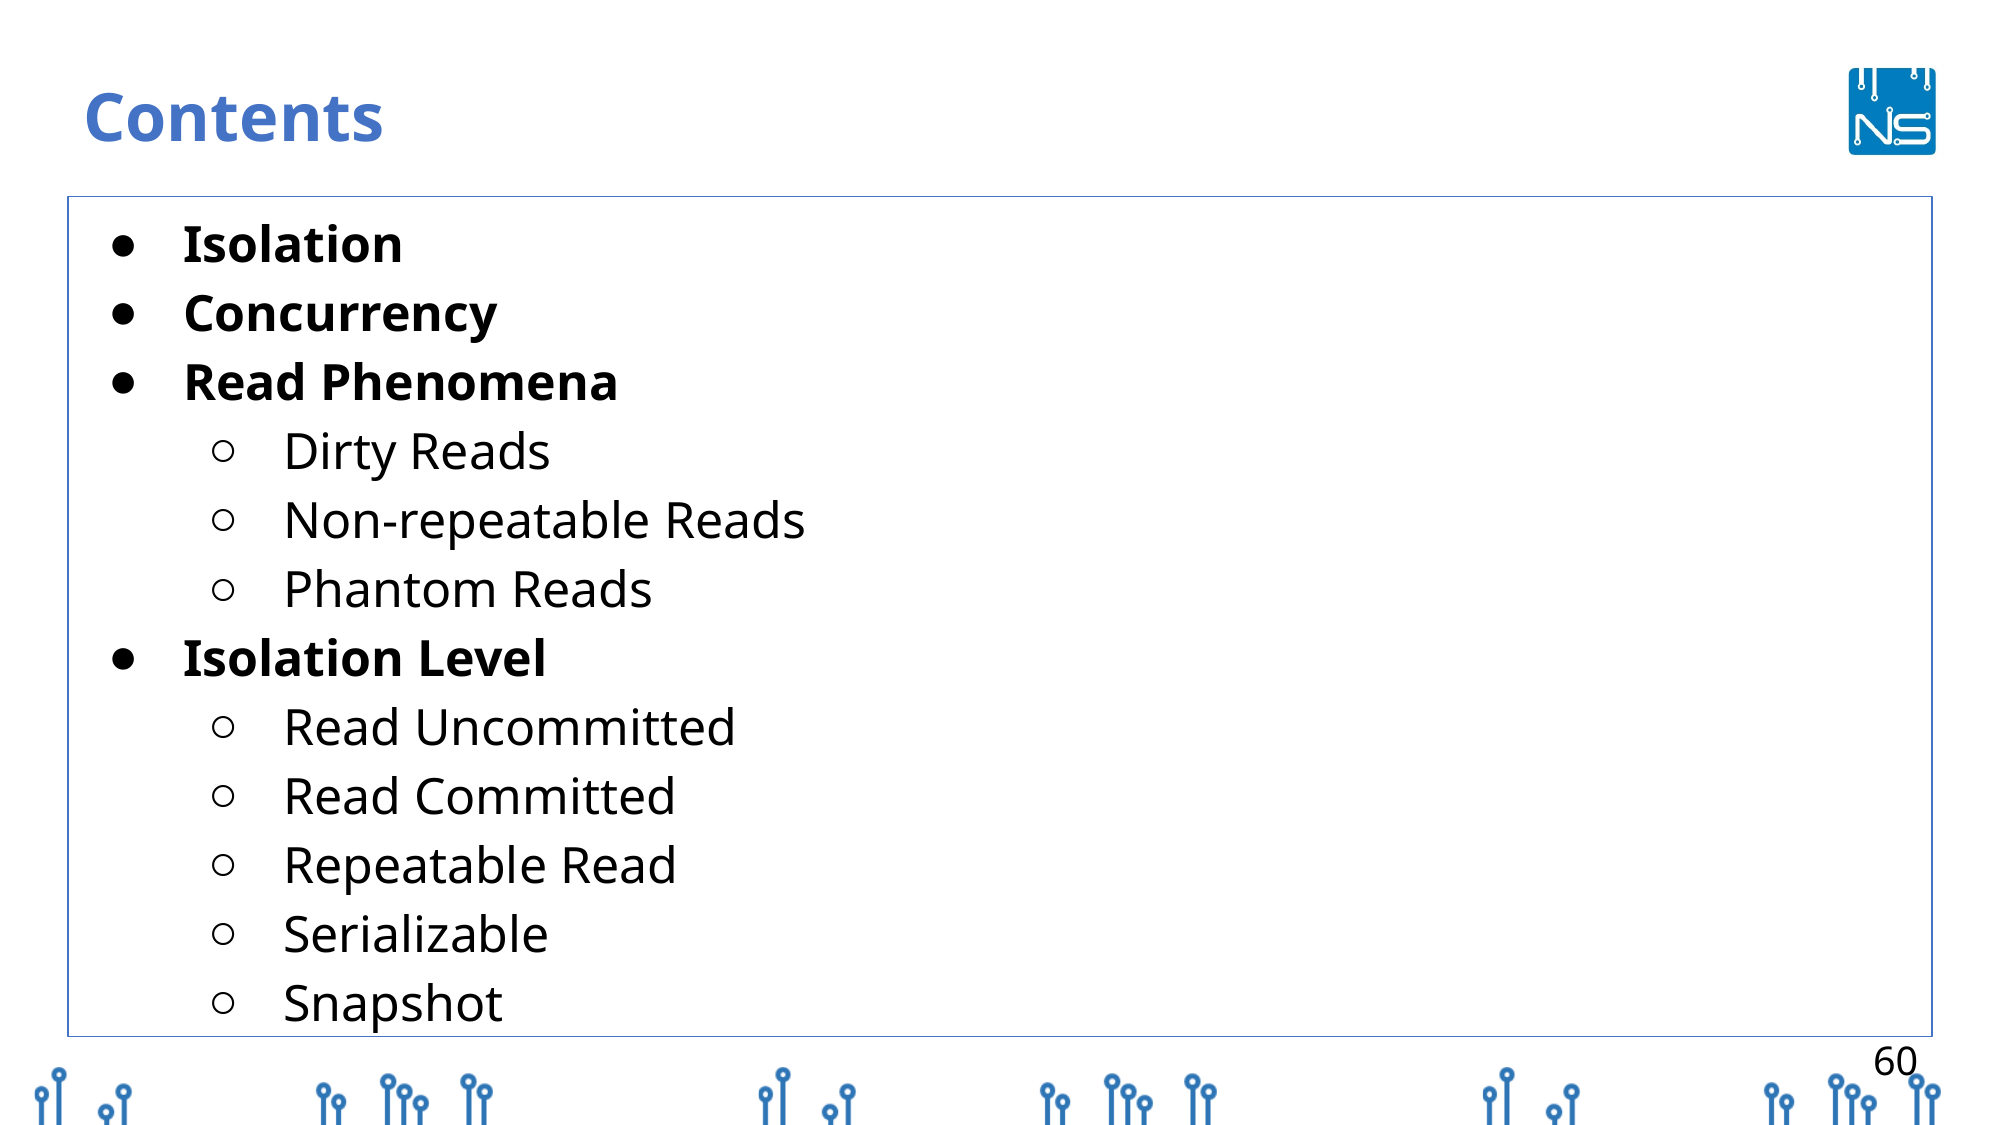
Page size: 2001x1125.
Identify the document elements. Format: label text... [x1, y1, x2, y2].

picture [34, 1067, 518, 1125]
slide_number ‹#› [1853, 1019, 1974, 1106]
picture [758, 1067, 1242, 1125]
picture [1482, 1067, 1966, 1125]
picture [1932, 59, 1944, 163]
title Contents [68, 56, 1932, 183]
list Isolation Concurrency Read Phenomena Dirty Reads Non-repeatable Reads Phantom Reads Isolation Level Read Uncommitted Read Committed Repeatable Read Serializable Snapshot [68, 196, 1932, 1037]
